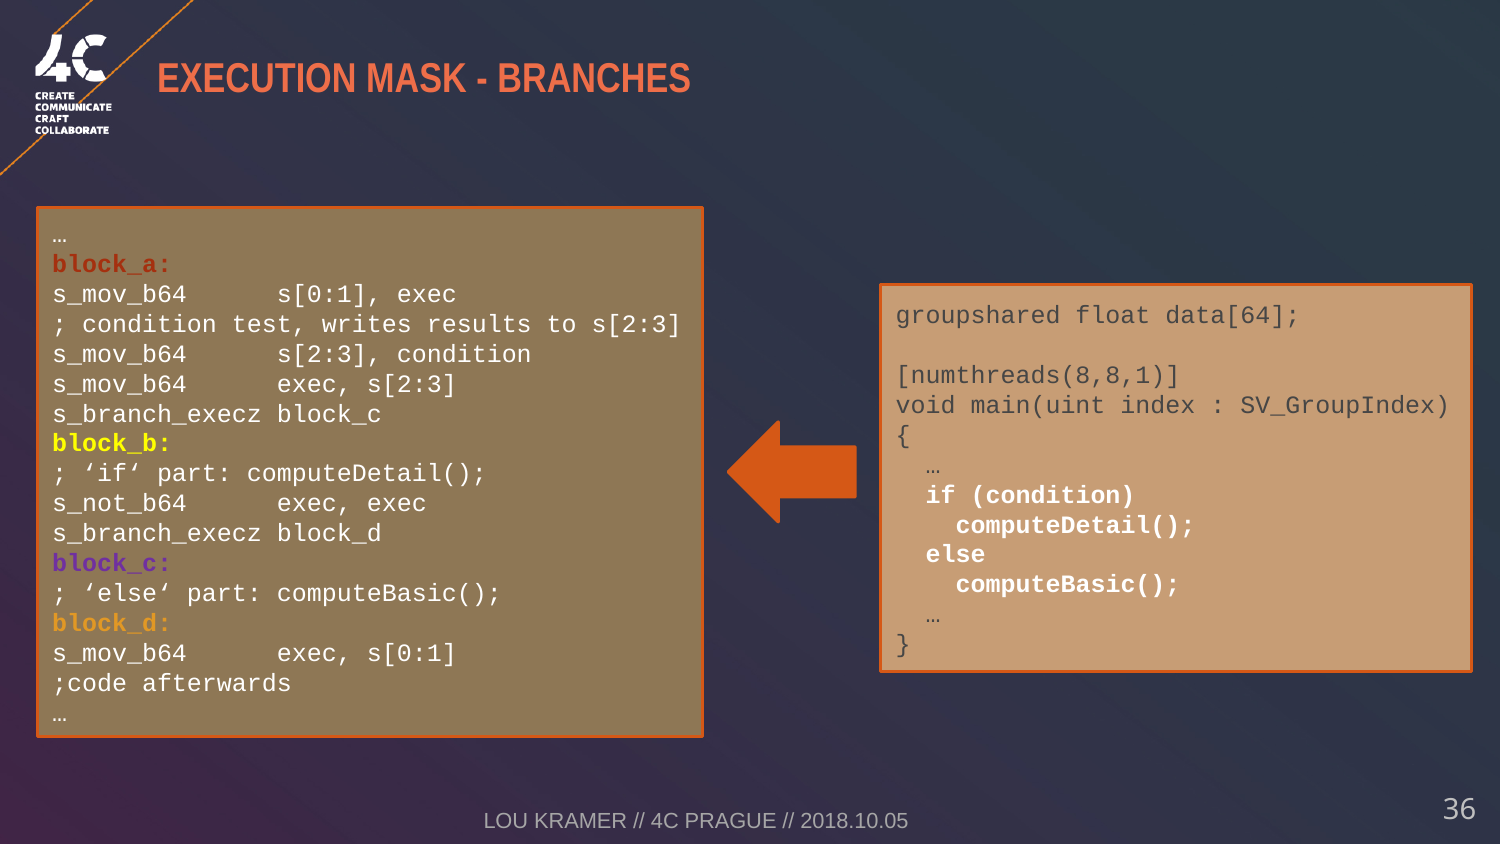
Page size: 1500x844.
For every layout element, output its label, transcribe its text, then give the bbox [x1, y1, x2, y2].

list Lou Kramer // 4C Prague // 2018.10.05 [142, 798, 1251, 835]
text_box … block_a: s_mov_b64 s[0:1], exec ; condition test, writes results to s[2:3] s_mov_b64 s[2:3], condition s_mov_b64 exec, s[2:3] s_branch_execz block_c block_b: ; ‘if‘ part: computeDetail(); s_not_b64 exec, exec s_branch_execz block_d block_c: ; ‘else‘ part: computeBasic(); block_d: s_mov_b64 exec, s[0:1] ;code afterwards … [36, 206, 704, 738]
title Execution Mask - Branches [142, 36, 1417, 116]
text_box groupshared float data[64]; [numthreads(8,8,1)] void main(uint index : SV_GroupIndex) { … if (condition) computeDetail(); else computeBasic(); … } [879, 283, 1473, 673]
text_box [727, 420, 857, 524]
picture [0, 0, 1500, 844]
